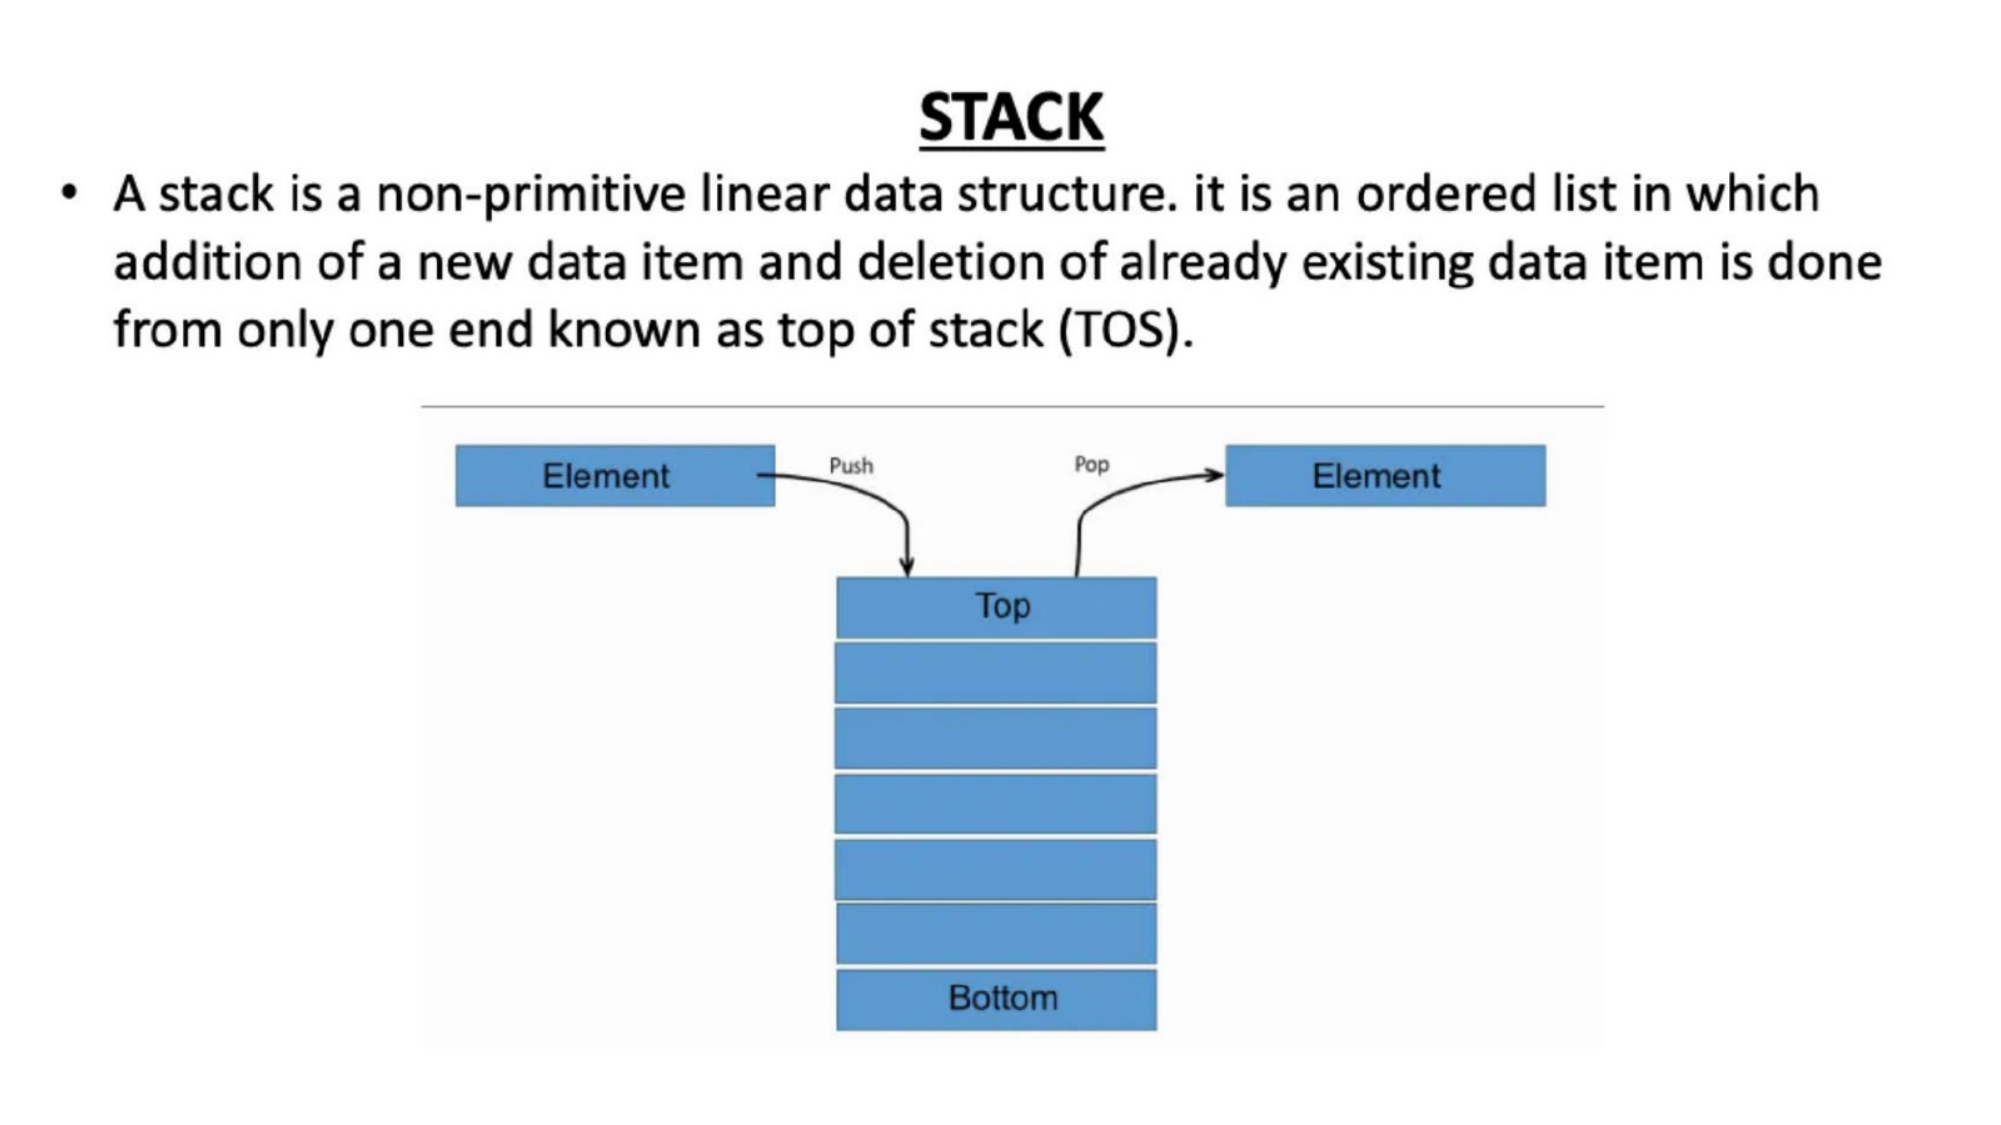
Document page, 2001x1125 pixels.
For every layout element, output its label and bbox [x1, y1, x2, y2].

picture [58, 76, 1942, 1049]
